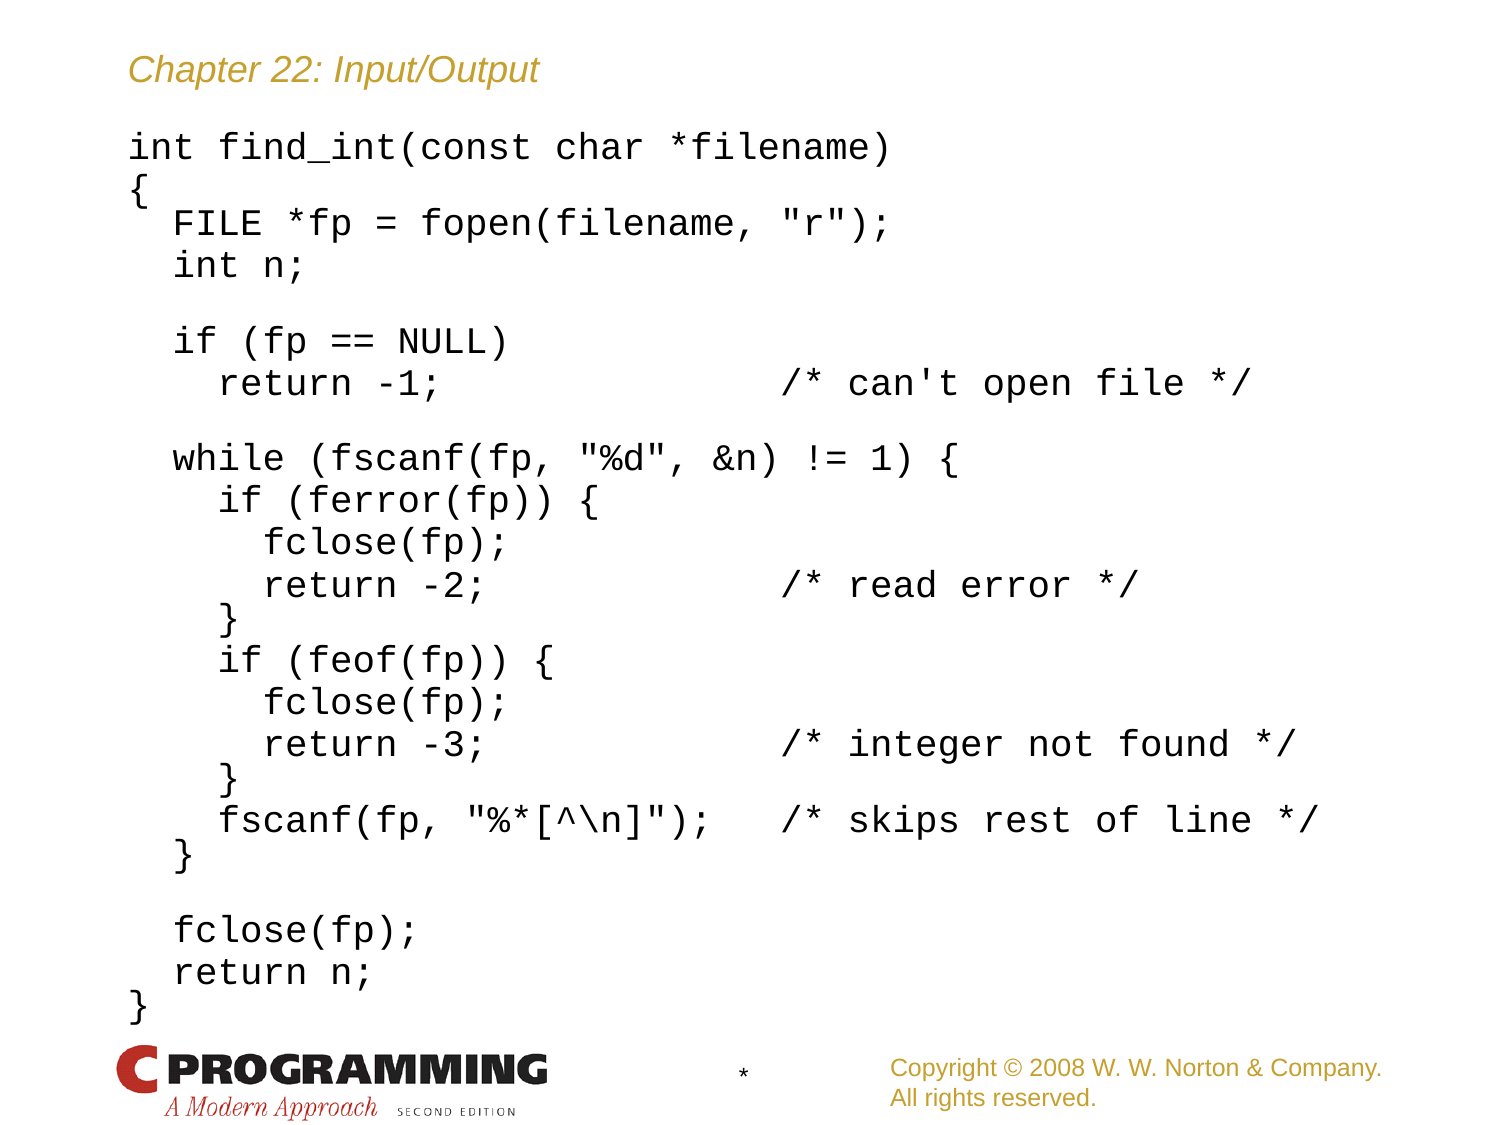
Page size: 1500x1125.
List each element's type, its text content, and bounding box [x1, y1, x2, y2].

list int find_int(const char *filename) { FILE *fp = fopen(filename, "r"); int n; if (fp == NULL) return -1; /* can't open file */ while (fscanf(fp, "%d", &n) != 1) { if (ferror(fp)) { fclose(fp); return -2; /* read error */ } if (feof(fp)) { fclose(fp); return -3; /* integer not found */ } fscanf(fp, "%*[^\n]"); /* skips rest of line */ } fclose(fp); return n; } [112, 125, 1388, 1038]
text_box * [687, 1050, 800, 1100]
text_box Copyright © 2008 W. W. Norton & Company. All rights reserved. [874, 1043, 1388, 1119]
picture [112, 1041, 550, 1123]
